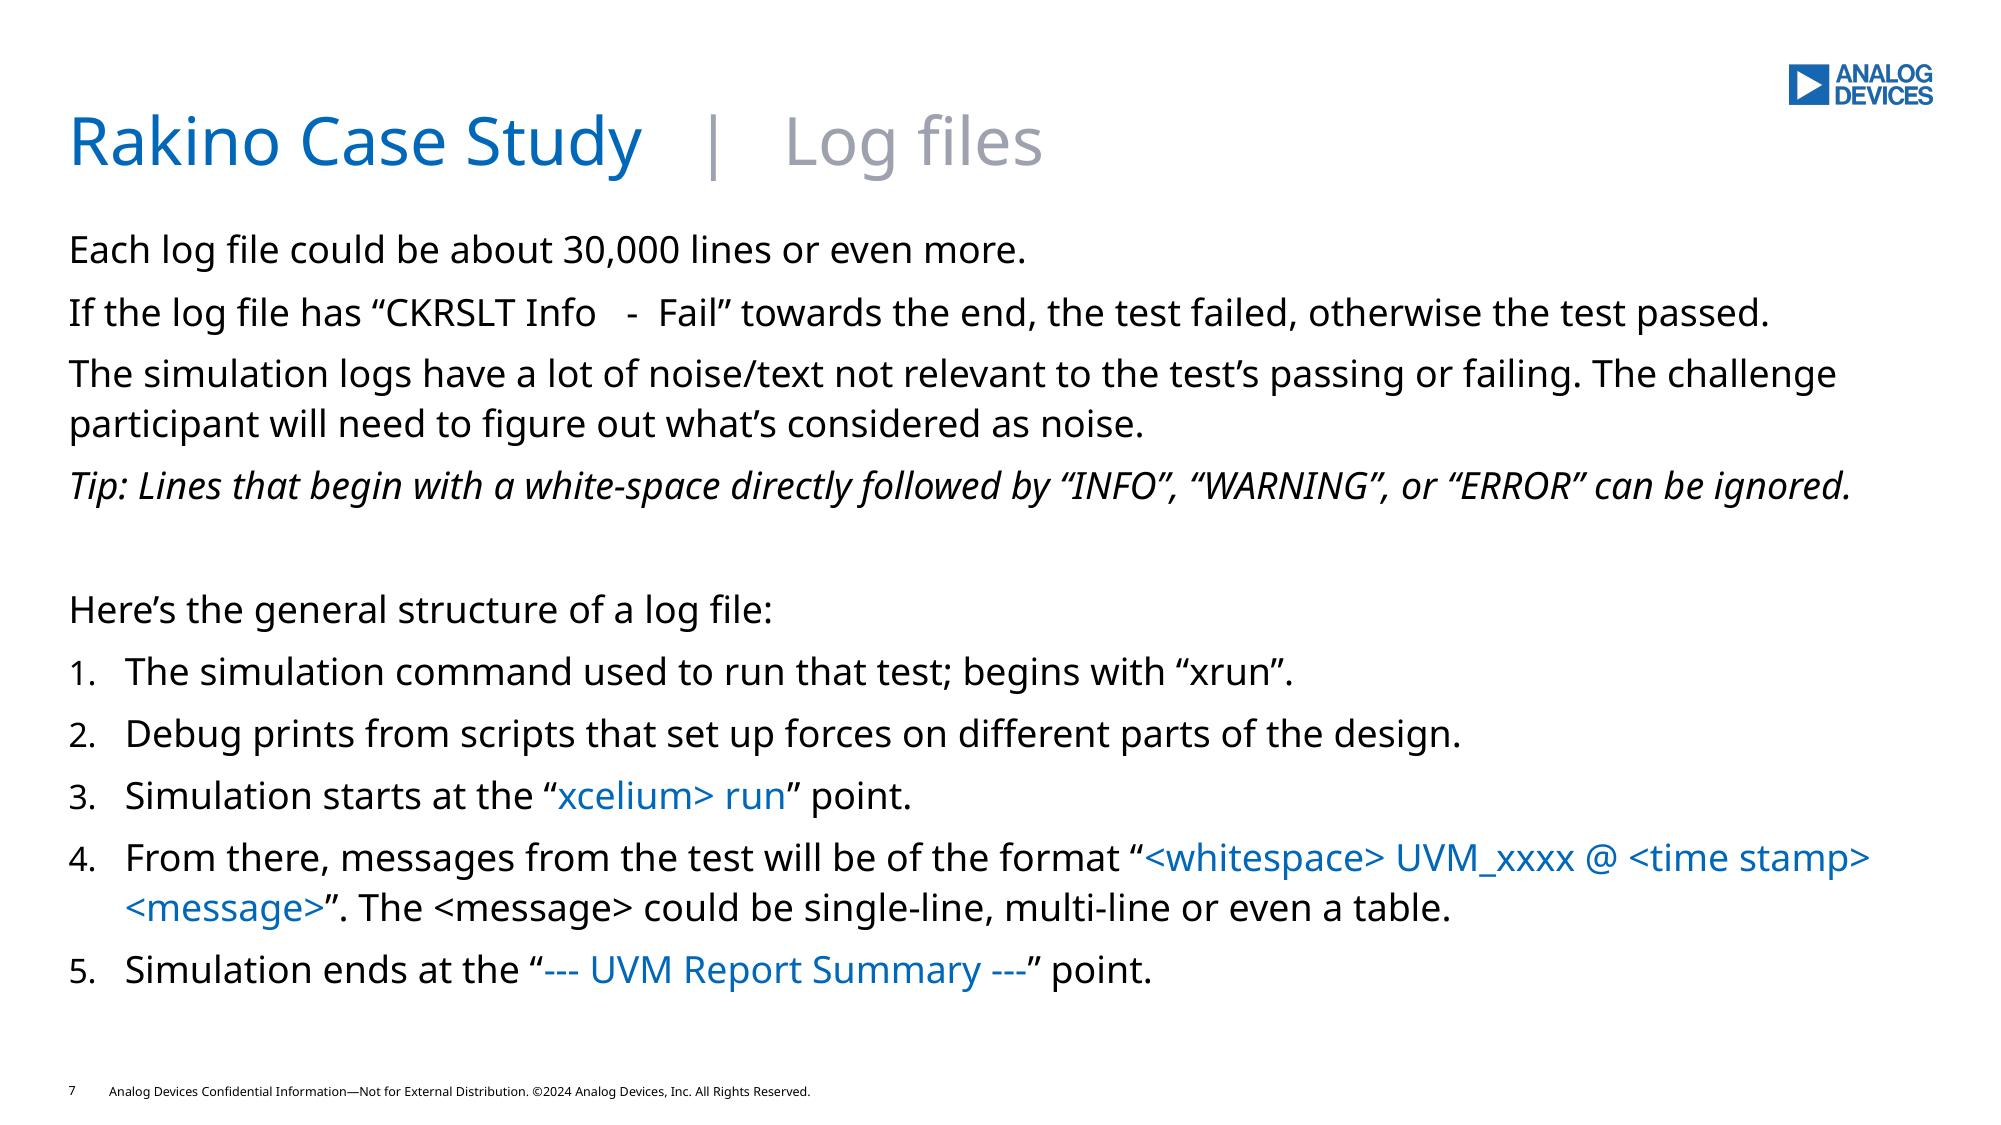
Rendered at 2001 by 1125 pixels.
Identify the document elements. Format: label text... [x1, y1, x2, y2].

picture [1789, 64, 1933, 105]
slide_number 7 [68, 1079, 110, 1104]
list Each log file could be about 30,000 lines or even more. If the log file has “CKRSLT Info - Fail” towards the end, the test failed, otherwise the test passed. The simulation logs have a lot of noise/text not relevant to the test’s passing or failing. The challenge participant will need to figure out what’s considered as noise. Tip: Lines that begin with a white-space directly followed by “INFO”, “WARNING”, or “ERROR” can be ignored. Here’s the general structure of a log file: The simulation command used to run that test; begins with “xrun”. Debug prints from scripts that set up forces on different parts of the design. Simulation starts at the “xcelium> run” point. From there, messages from the test will be of the format “<whitespace> UVM_xxxx @ <time stamp> <message>”. The <message> could be single-line, multi-line or even a table. Simulation ends at the “--- UVM Report Summary ---” point. [68, 221, 1932, 1055]
footer Analog Devices Confidential Information—Not for External Distribution. ©2024 Analog Devices, Inc. All Rights Reserved. [110, 1079, 969, 1104]
title Rakino Case Study | Log files [68, 104, 1722, 179]
